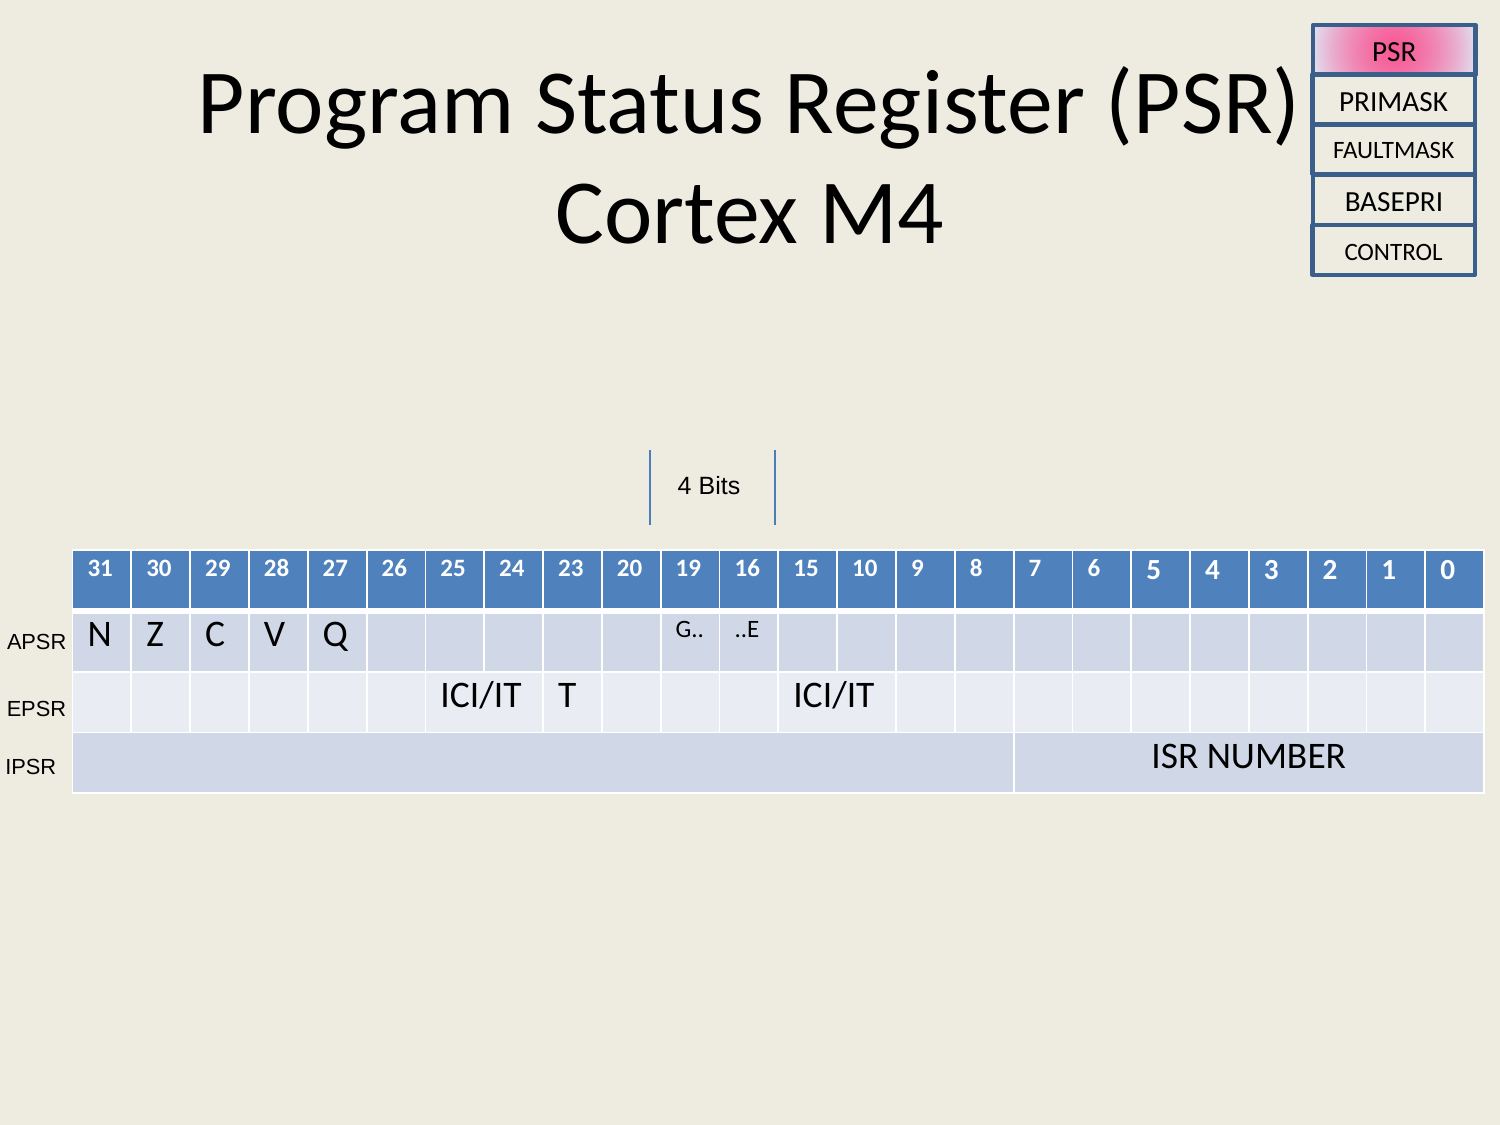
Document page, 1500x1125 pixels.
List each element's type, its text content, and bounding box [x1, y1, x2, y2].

table_cell [544, 614, 601, 671]
text_box EPSR [0, 687, 82, 729]
table_cell [1250, 673, 1307, 732]
table_cell [1132, 614, 1189, 671]
table_cell [73, 673, 130, 732]
table_cell G.. [662, 614, 719, 671]
table_cell [191, 673, 248, 732]
table_header 10 [838, 551, 895, 608]
table_header 6 [1073, 551, 1130, 608]
table_cell ISR NUMBER [1015, 733, 1483, 792]
table_cell [603, 614, 660, 671]
text_box CONTROL [1310, 223, 1477, 277]
table_header 25 [426, 551, 483, 608]
table_header 19 [662, 551, 719, 608]
table_cell [720, 673, 777, 732]
table_cell [1426, 673, 1483, 732]
table_header 7 [1015, 551, 1072, 608]
table_cell T [544, 673, 601, 732]
table_cell ..E [720, 614, 777, 671]
table_cell [897, 614, 954, 671]
table_header 8 [956, 551, 1013, 608]
table_header 3 [1250, 551, 1307, 608]
table_header 27 [309, 551, 366, 608]
table_cell [485, 614, 542, 671]
text_box FAULTMASK [1310, 122, 1477, 176]
table_cell [956, 614, 1013, 671]
text_box BASEPRI [1311, 173, 1477, 223]
table_cell [309, 673, 366, 732]
table_header 31 [73, 551, 130, 608]
table_cell ICI/IT [426, 673, 542, 732]
table_header 4 [1191, 551, 1248, 608]
text_box PSR [1311, 23, 1478, 77]
table_cell [1015, 614, 1072, 671]
table_header 5 [1132, 551, 1189, 608]
table_cell [1191, 614, 1248, 671]
table_header 0 [1426, 551, 1483, 608]
table_cell [1015, 673, 1072, 732]
table_cell [1132, 673, 1189, 732]
table_cell [73, 733, 1013, 792]
table_cell [1309, 614, 1366, 671]
table_cell [956, 673, 1013, 732]
table_cell Z [132, 614, 189, 671]
text_box 4 Bits [662, 462, 756, 508]
table_header 15 [779, 551, 836, 608]
table_cell [897, 673, 954, 732]
table_cell [1426, 614, 1483, 671]
table_cell C [191, 614, 248, 671]
text_box APSR [0, 619, 82, 661]
table_cell [1309, 673, 1366, 732]
table_cell [1367, 614, 1424, 671]
table_cell [368, 673, 425, 732]
table_header 20 [603, 551, 660, 608]
table_cell ICI/IT [779, 673, 895, 732]
table_cell [1073, 614, 1130, 671]
text_box Program Status Register (PSR) Cortex M4 [74, 35, 1311, 250]
table_header 9 [897, 551, 954, 608]
table_cell [368, 614, 425, 671]
table_cell V [250, 614, 307, 671]
table_header 1 [1367, 551, 1424, 608]
text_box IPSR [0, 745, 72, 787]
table_header 2 [1309, 551, 1366, 608]
table_cell Q [309, 614, 366, 671]
table_header 30 [132, 551, 189, 608]
table_header 24 [485, 551, 542, 608]
table_cell [1073, 673, 1130, 732]
table_cell N [73, 614, 130, 671]
table_cell [838, 614, 895, 671]
table_cell [250, 673, 307, 732]
table_header 28 [250, 551, 307, 608]
table_header 29 [191, 551, 248, 608]
table_cell [132, 673, 189, 732]
table_header 16 [720, 551, 777, 608]
table_cell [662, 673, 719, 732]
table_header 26 [368, 551, 425, 608]
table_header 23 [544, 551, 601, 608]
text_box PRIMASK [1310, 72, 1477, 122]
table_cell [426, 614, 483, 671]
table_cell [603, 673, 660, 732]
table_cell [1191, 673, 1248, 732]
table_cell [779, 614, 836, 671]
table_cell [1250, 614, 1307, 671]
table_cell [1367, 673, 1424, 732]
